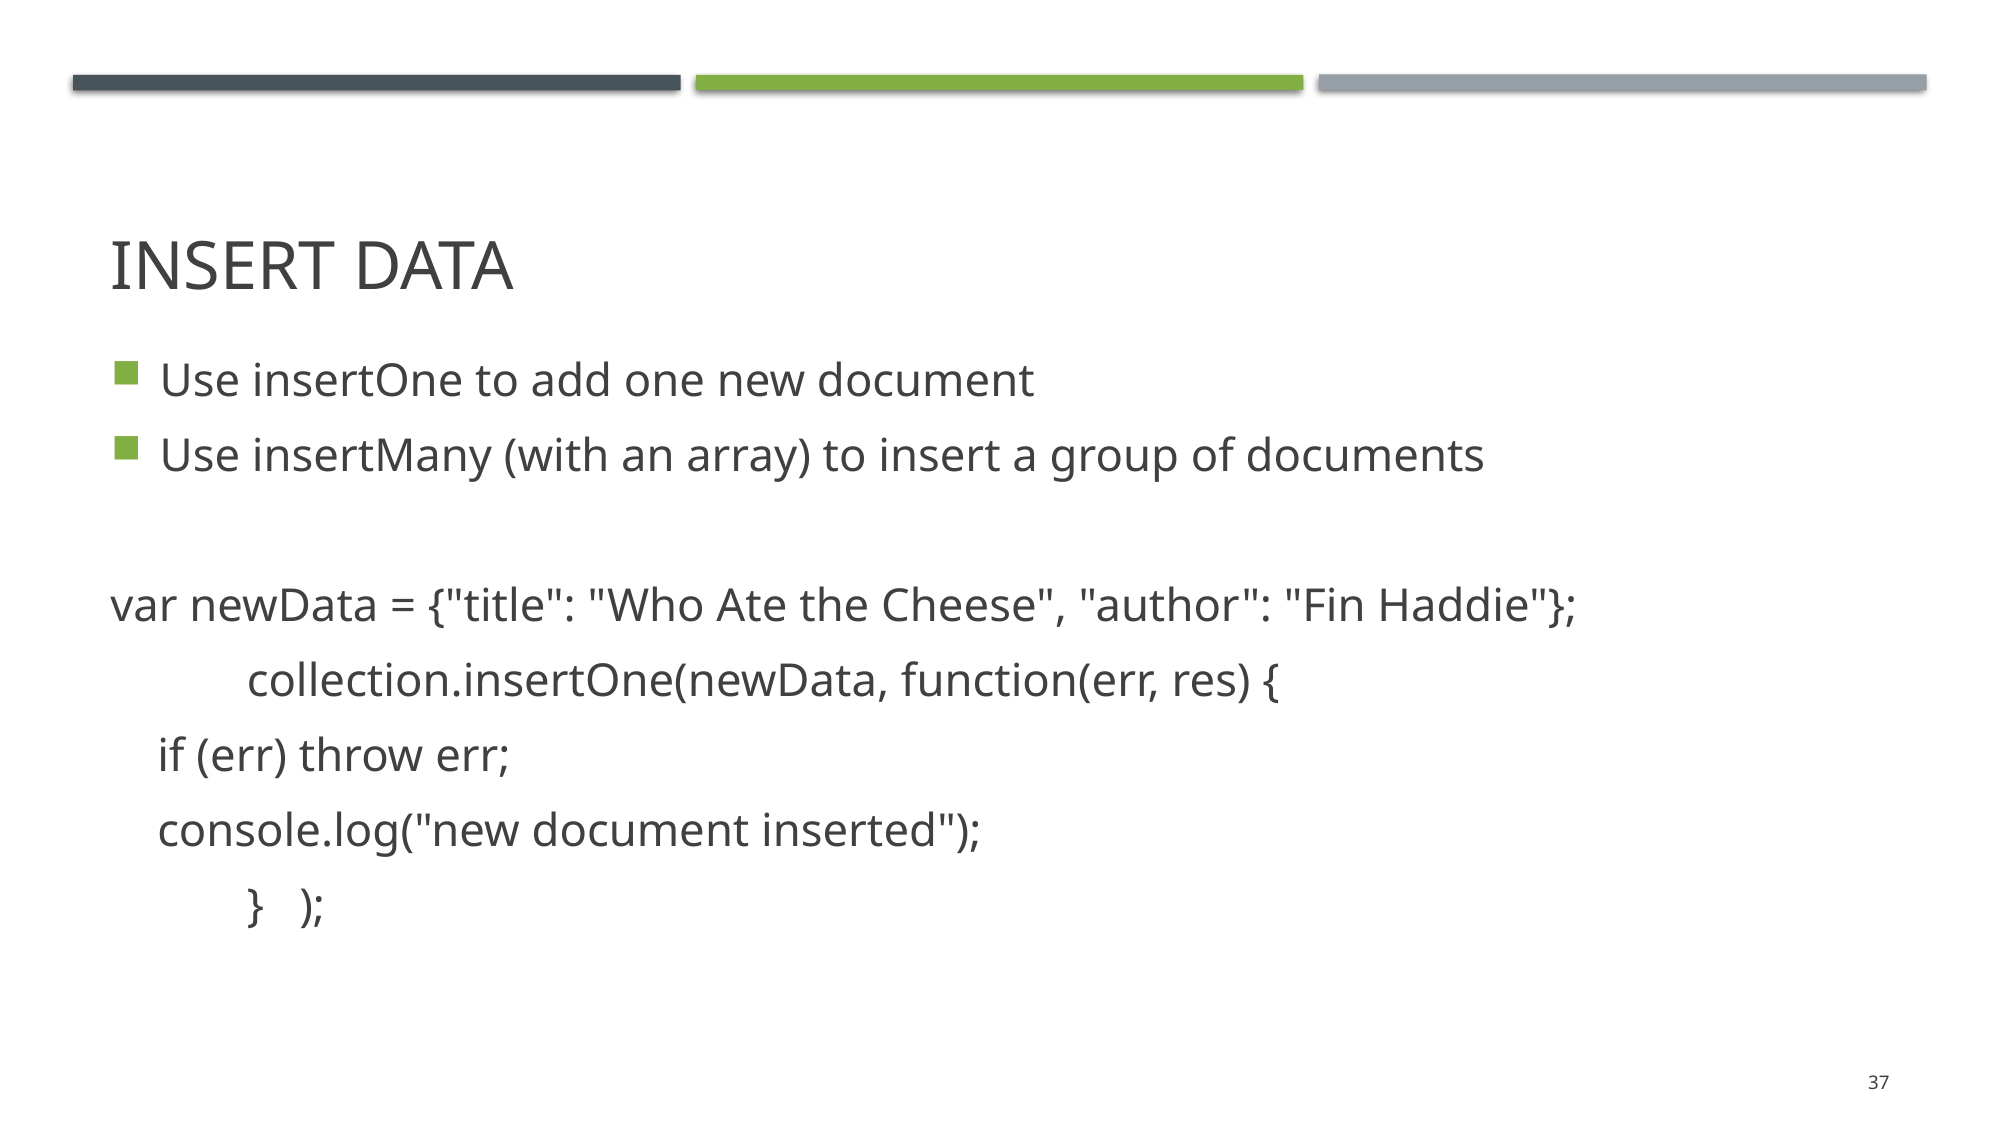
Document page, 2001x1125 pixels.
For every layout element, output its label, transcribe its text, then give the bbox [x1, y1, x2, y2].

slide_number 37 [1732, 1053, 1905, 1114]
list Use insertOne to add one new document Use insertMany (with an array) to insert a group of documents var newData = {"title": "Who Ate the Cheese", "author": "Fin Haddie"}; collection.insertOne(newData, function(err, res) { if (err) throw err; console.log("new document inserted"); } ); [95, 343, 1905, 940]
title Insert data [95, 115, 1905, 311]
